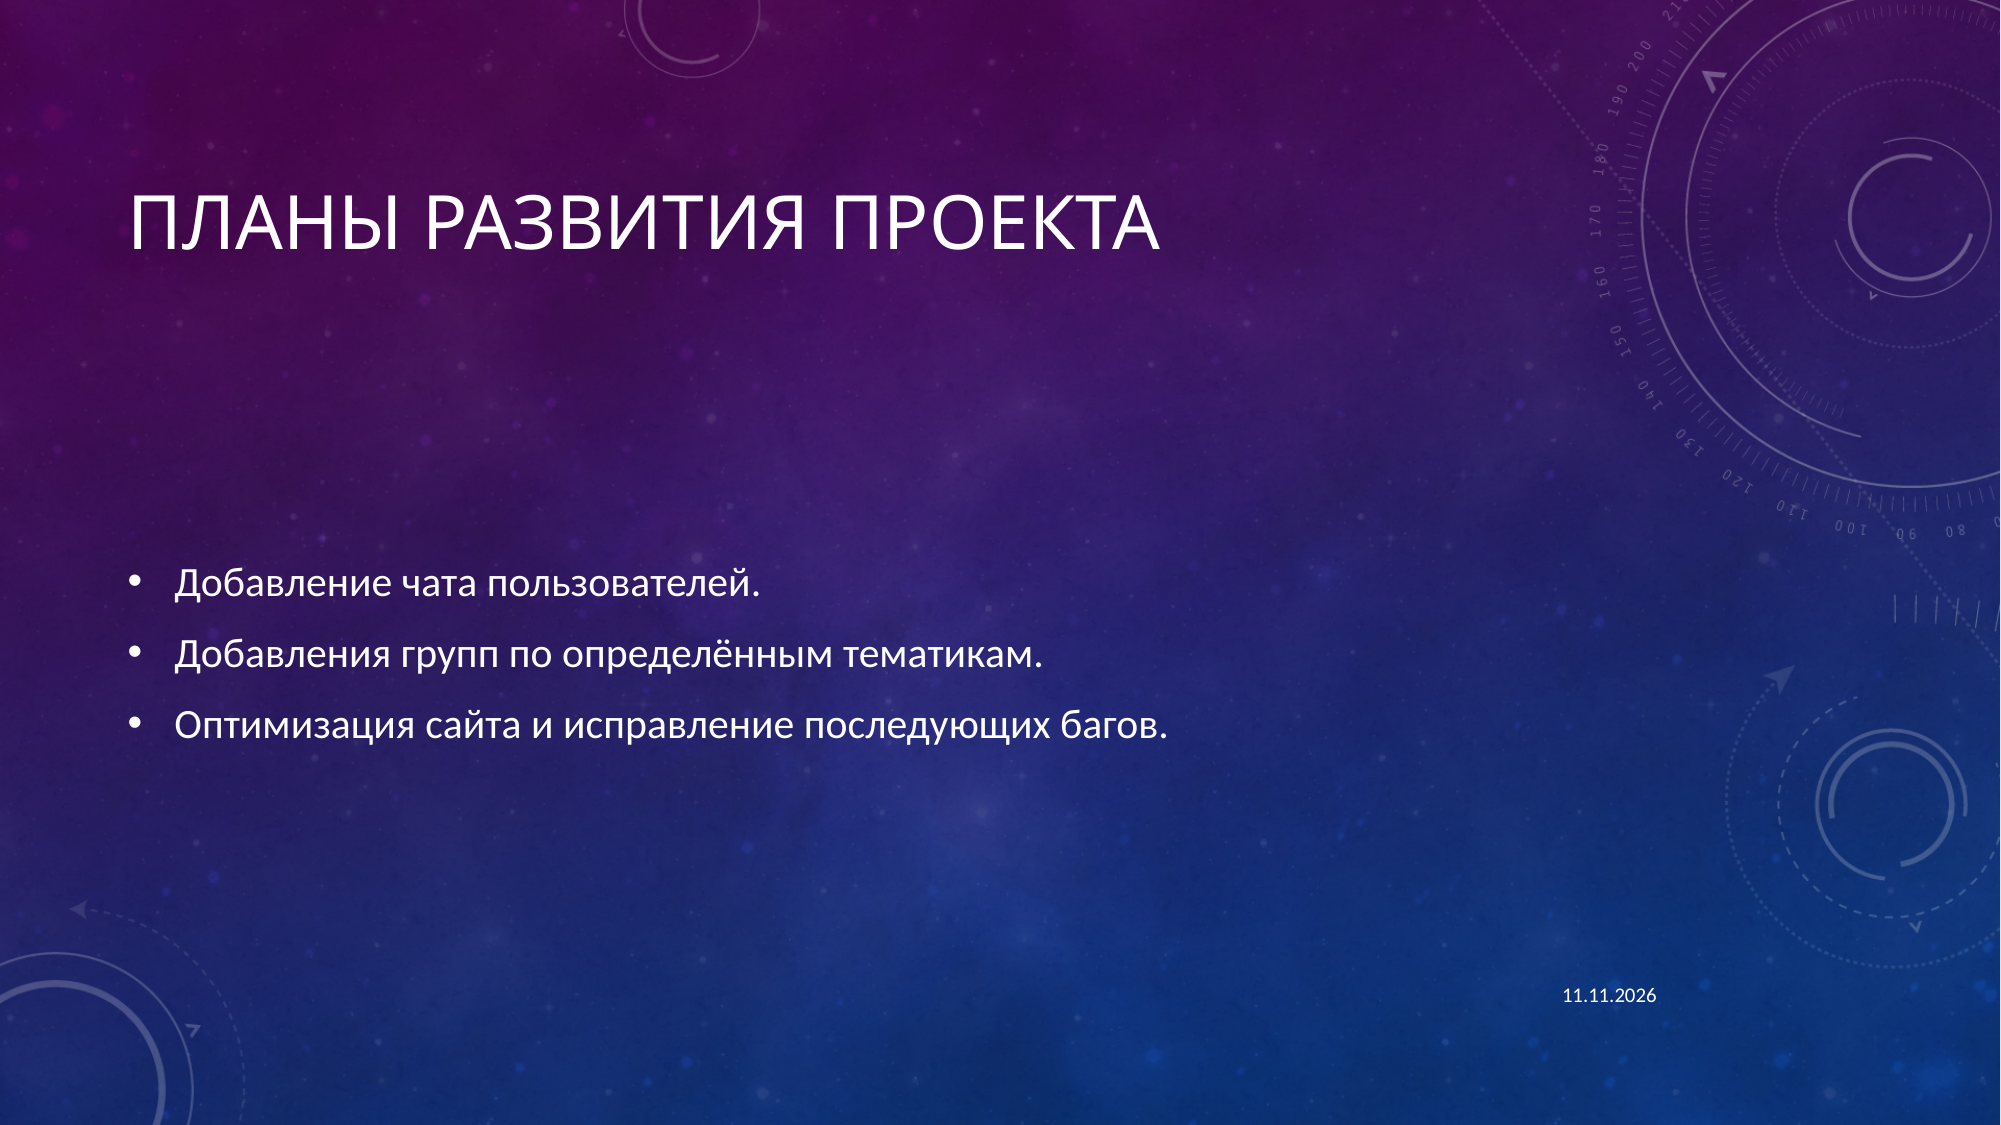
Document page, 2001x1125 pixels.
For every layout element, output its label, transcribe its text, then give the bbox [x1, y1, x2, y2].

title Планы развития проекта [112, 99, 1775, 339]
list Добавление чата пользователей. Добавления групп по определённым тематикам. Оптимизация сайта и исправление последующих багов. [112, 351, 1775, 950]
picture [0, 0, 2001, 1125]
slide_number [1409, 963, 1672, 1025]
